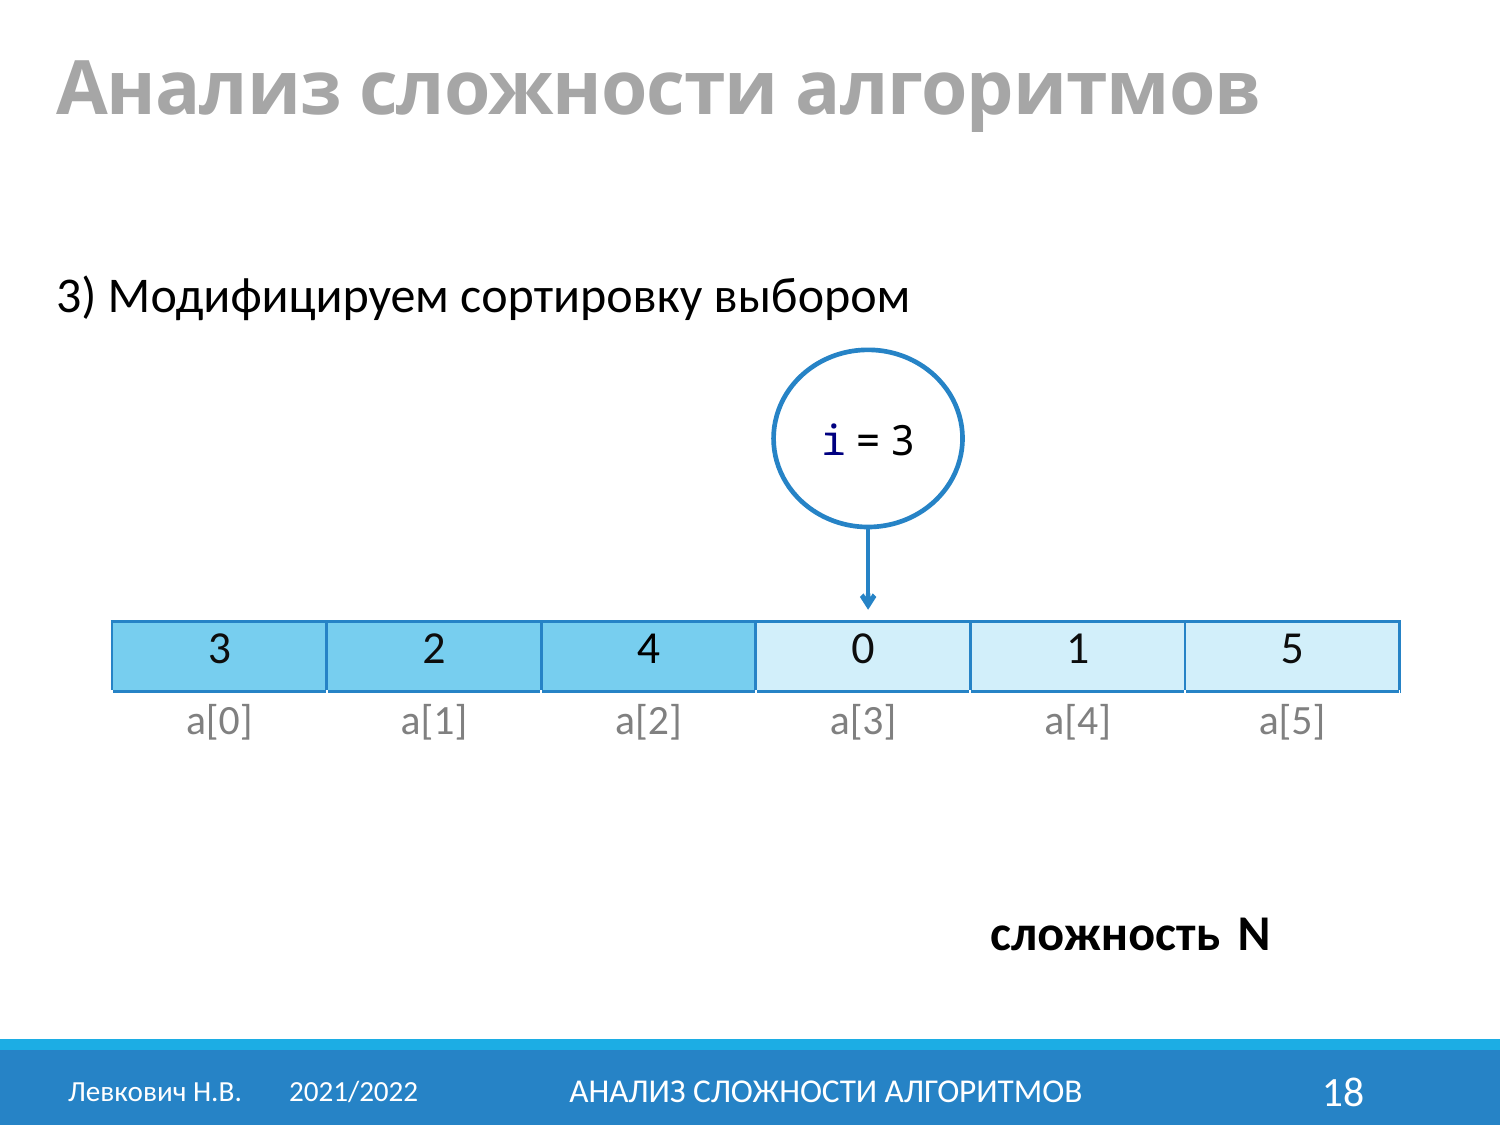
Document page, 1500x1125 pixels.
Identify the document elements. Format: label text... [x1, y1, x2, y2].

table_cell a[4] [971, 693, 1184, 756]
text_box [773, 349, 964, 611]
text_box сложность [975, 893, 1222, 968]
table_header 0 [757, 623, 969, 690]
table_header 3 [113, 623, 325, 690]
table_header 5 [1186, 623, 1398, 690]
table_header 1 [972, 623, 1184, 690]
table_header 4 [543, 623, 754, 690]
table_cell a[0] [113, 693, 326, 756]
slide_number 18 [1218, 1059, 1380, 1120]
table_cell a[2] [542, 693, 755, 756]
table_header 2 [328, 623, 540, 690]
table_cell a[1] [328, 693, 540, 756]
text_box 3) Модифицируем сортировку выбором [41, 255, 1034, 330]
table_cell a[5] [1186, 693, 1399, 756]
footer Анализ сложности алгоритмов [453, 1059, 1199, 1120]
text_box Анализ сложности алгоритмов [41, 0, 1279, 138]
text_box N [1222, 893, 1286, 968]
slide_number Левкович Н.В. 2021/2022 [47, 1059, 440, 1120]
table_cell a[3] [757, 693, 969, 756]
